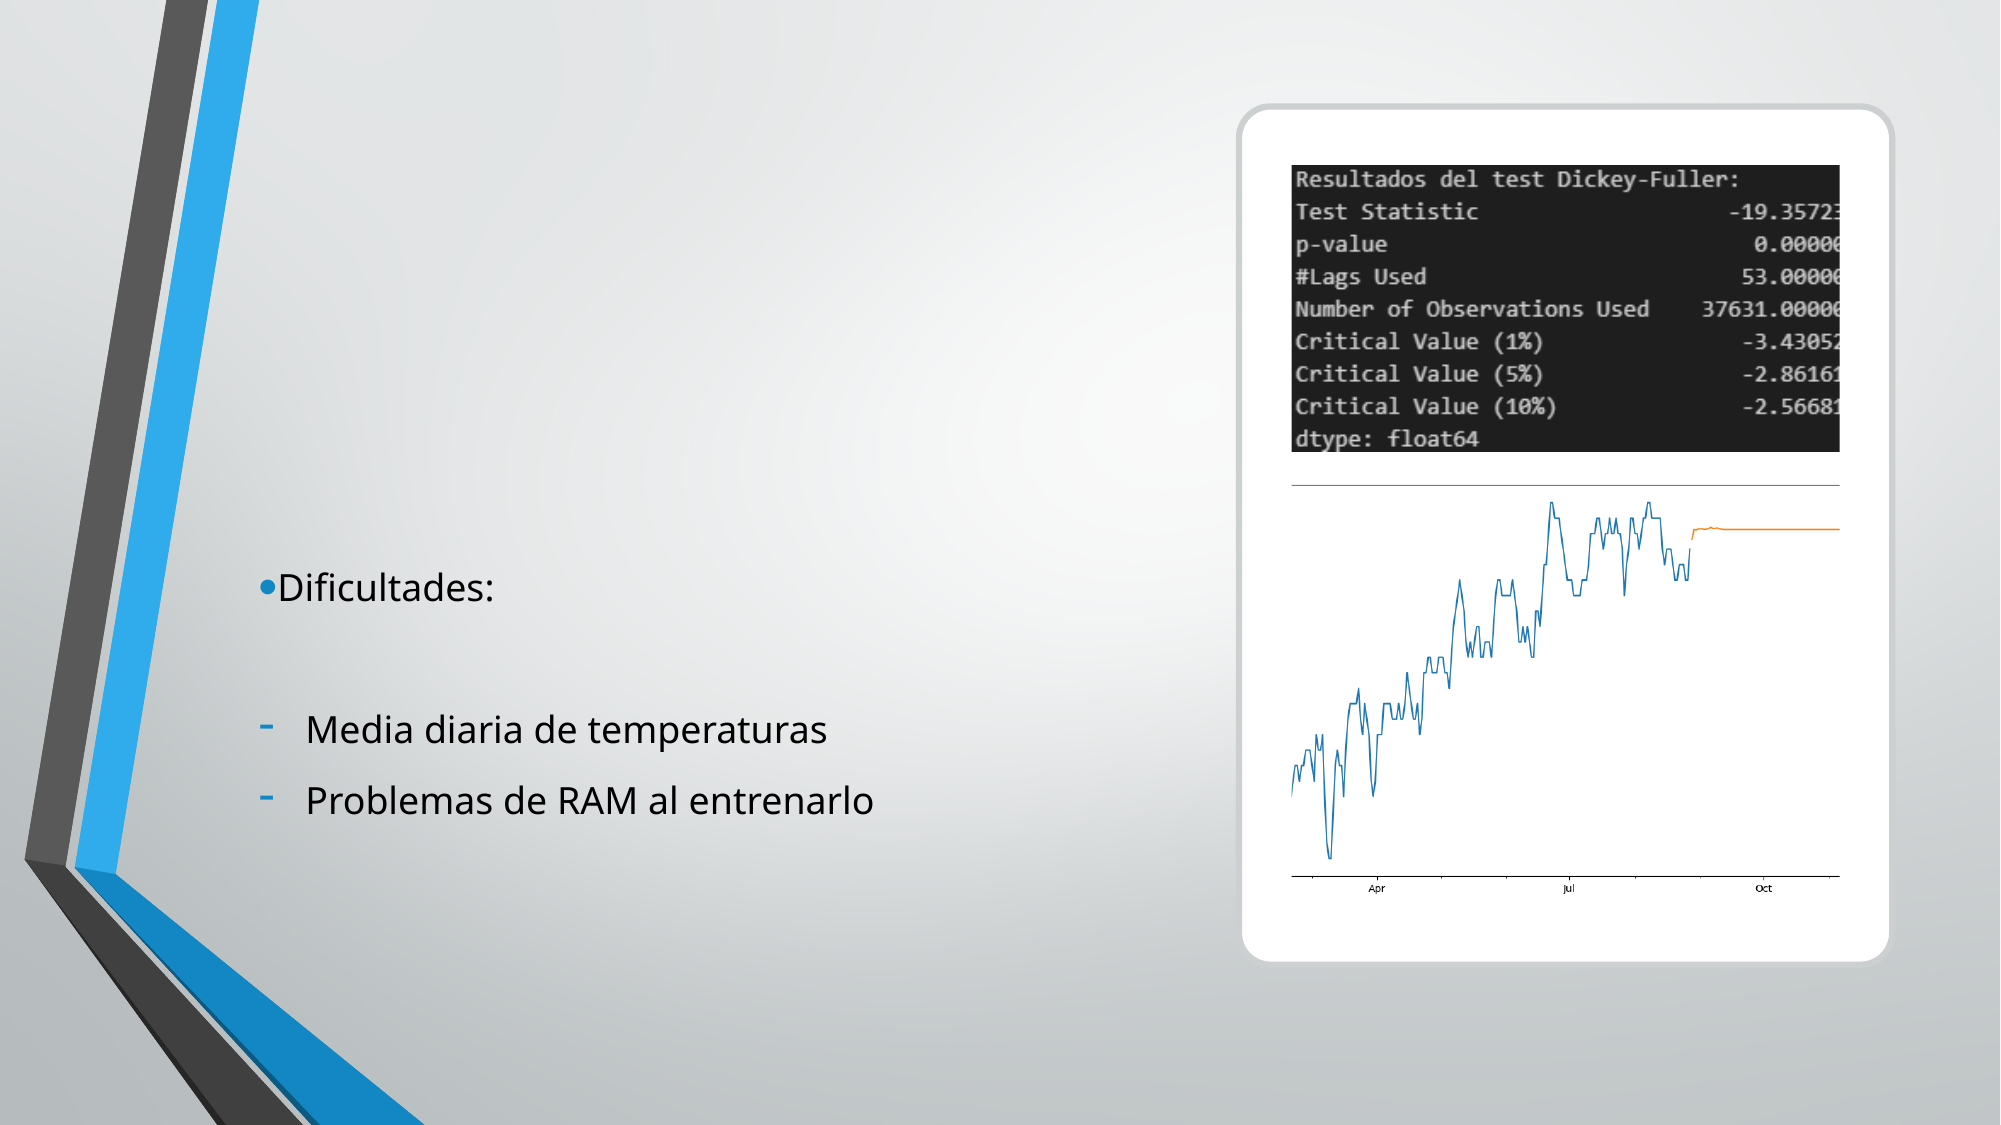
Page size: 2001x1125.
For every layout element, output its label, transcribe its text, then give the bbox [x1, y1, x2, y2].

picture [1291, 478, 1840, 913]
text_box Dificultades: Media diaria de temperaturas Problemas de RAM al entrenarlo [425, 437, 1187, 950]
text_box [1237, 105, 1894, 967]
picture [1291, 165, 1840, 452]
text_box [24, 0, 425, 1125]
